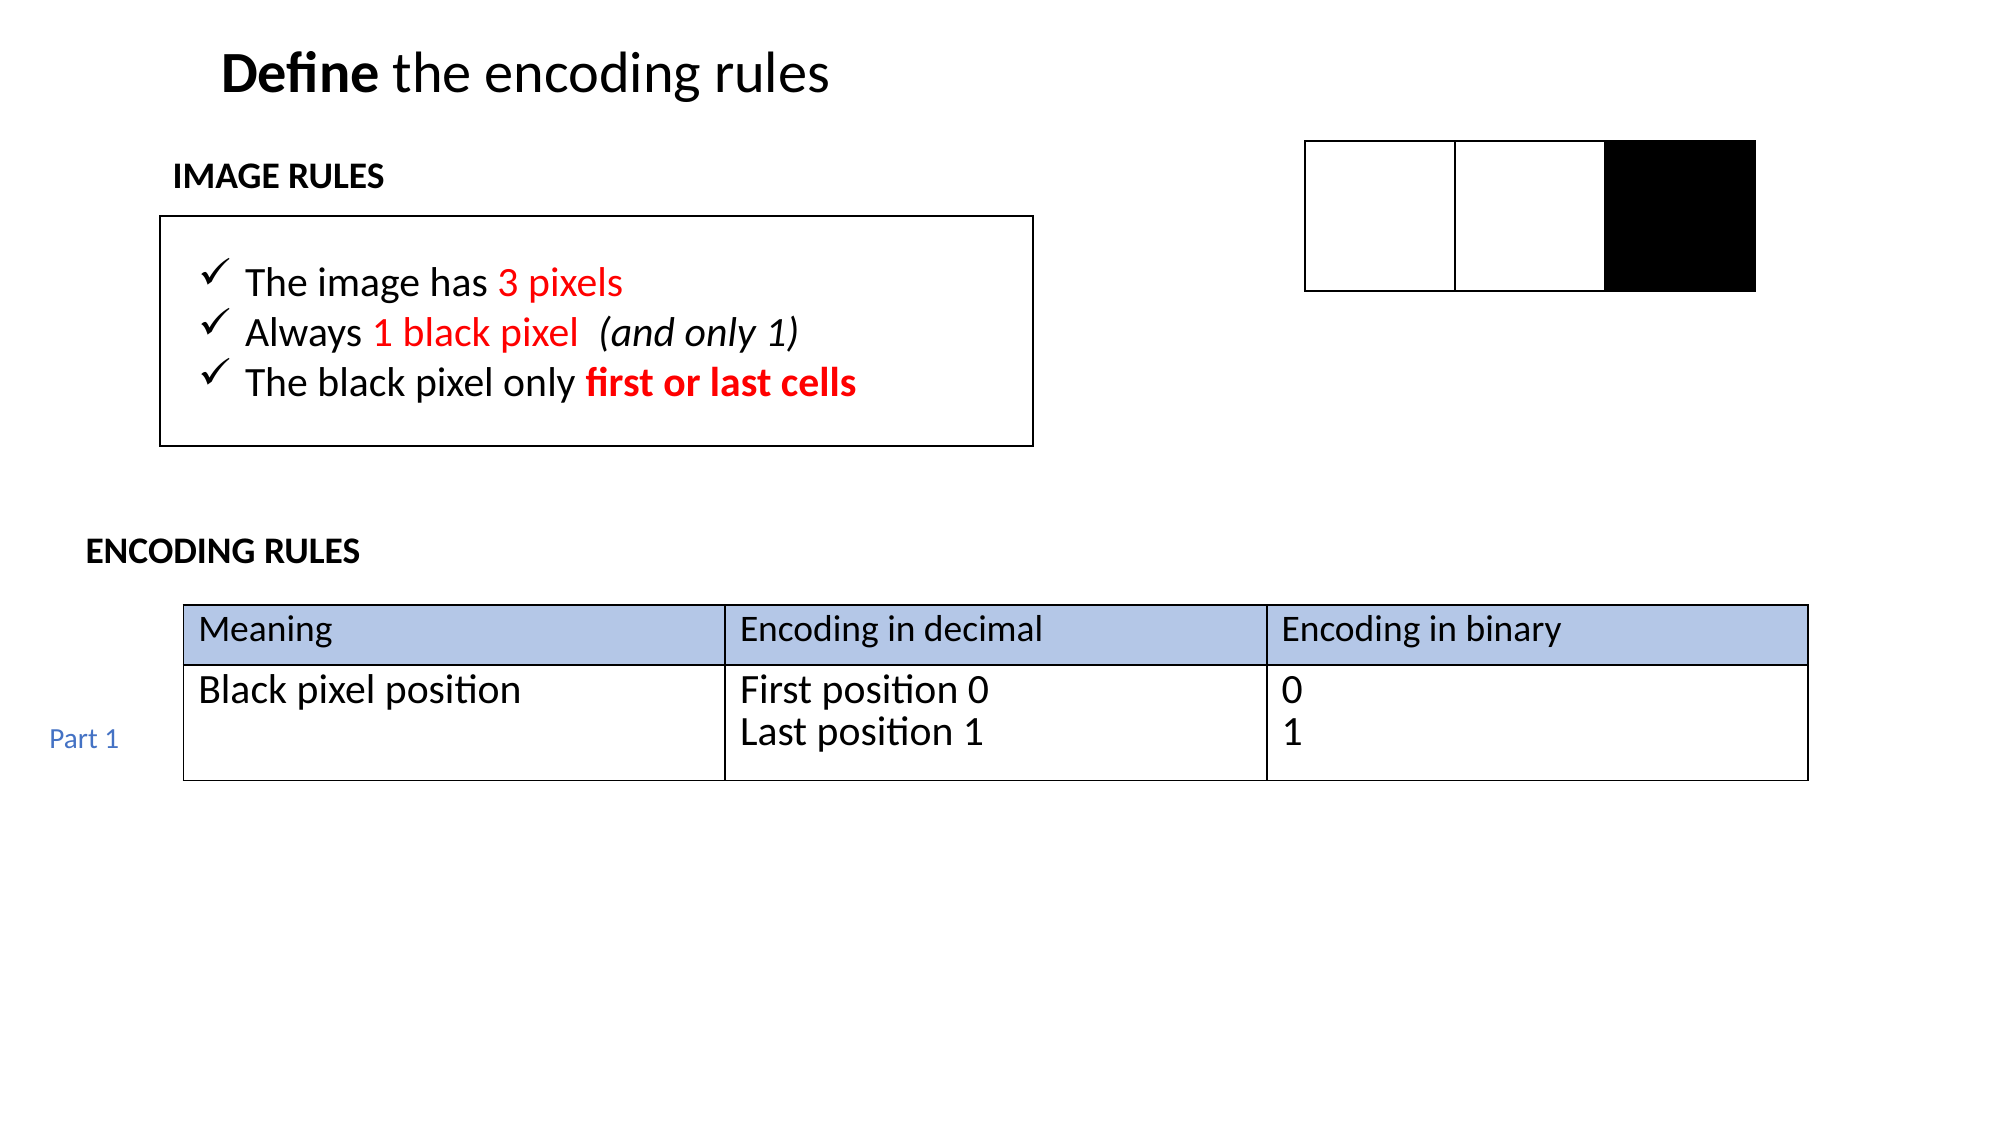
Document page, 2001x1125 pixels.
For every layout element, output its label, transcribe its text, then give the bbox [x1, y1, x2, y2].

table_cell Black pixel position [184, 666, 724, 780]
table_cell First position 0 Last position 1 [726, 666, 1266, 780]
text_box [159, 215, 1034, 447]
text_box ENCODING RULES [70, 518, 376, 579]
table_header Encoding in decimal [726, 606, 1266, 664]
table_header Encoding in binary [1268, 606, 1807, 664]
table_cell 0 1 [1268, 666, 1807, 780]
text_box [1304, 140, 1454, 292]
text_box [1454, 140, 1606, 292]
text_box IMAGE RULES [157, 144, 400, 204]
text_box [1606, 140, 1756, 292]
text_box Define the encoding rules [206, 26, 882, 111]
table_header Meaning [184, 606, 724, 664]
text_box Part 1 [34, 712, 135, 763]
